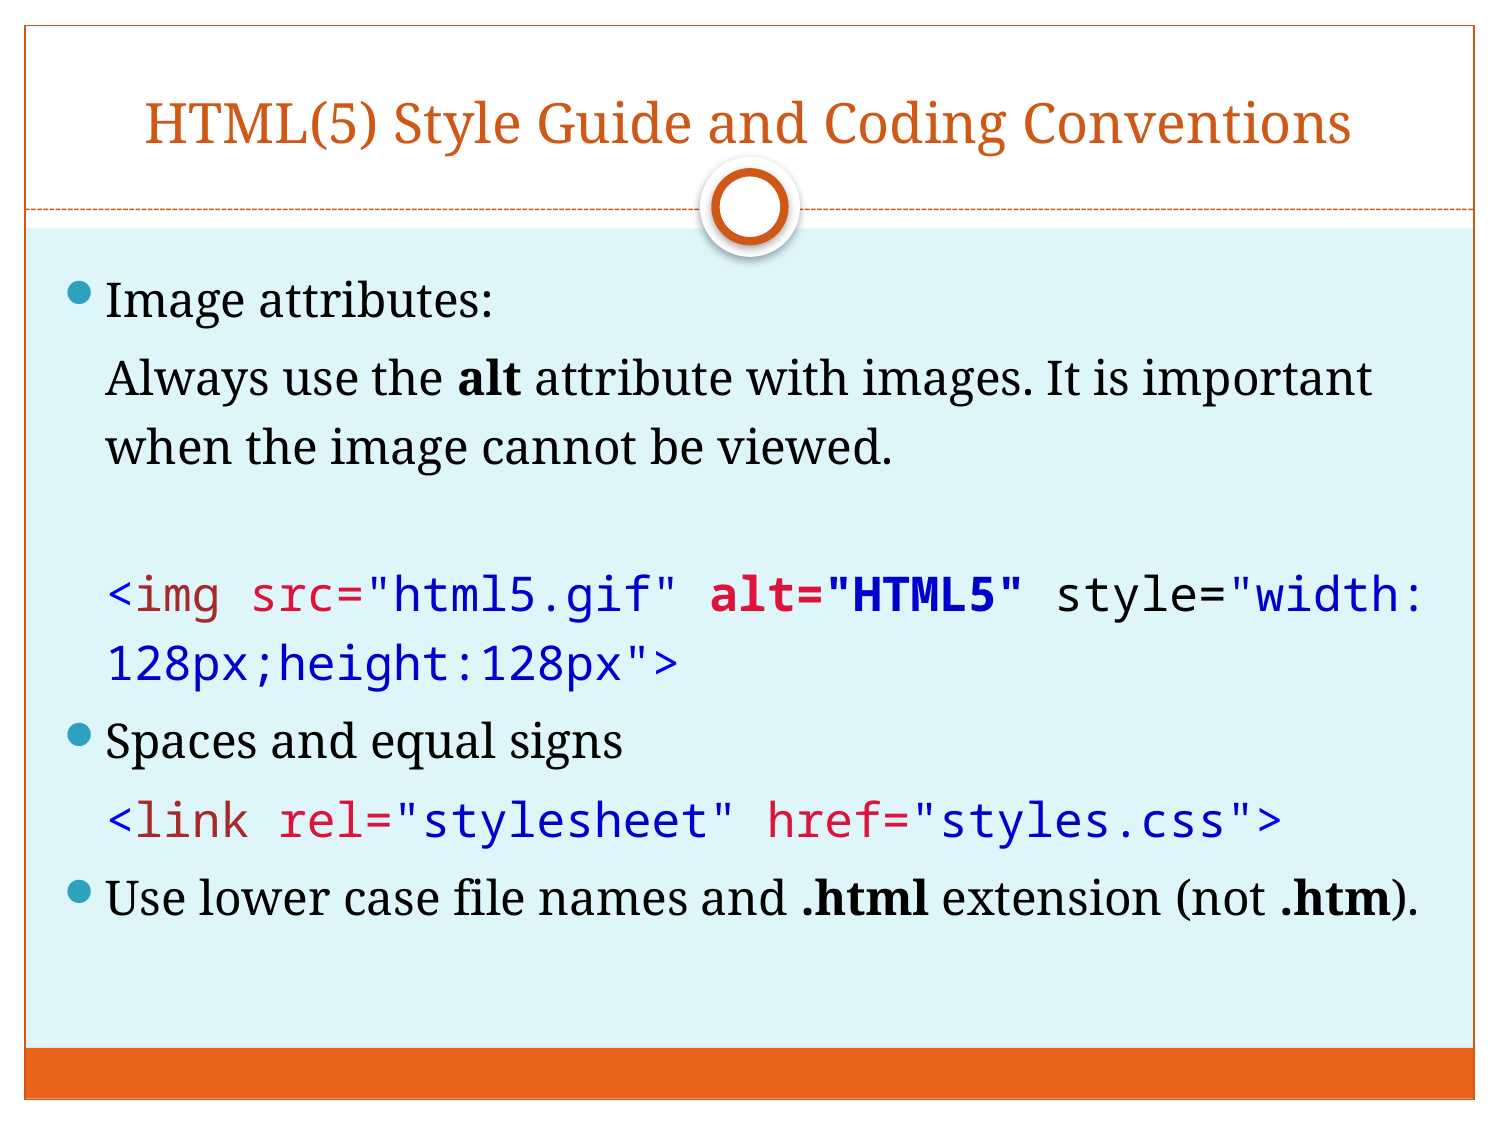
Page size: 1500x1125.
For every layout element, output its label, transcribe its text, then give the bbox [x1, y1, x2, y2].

title HTML(5) Style Guide and Coding Conventions [49, 37, 1450, 162]
list Image attributes: Always use the alt attribute with images. It is important when the image cannot be viewed. <img src="html5.gif" alt="HTML5" style="width:128px;height:128px"> Spaces and equal signs <link rel="stylesheet" href="styles.css"> Use lower case file names and .html extension (not .htm). [49, 250, 1445, 1001]
